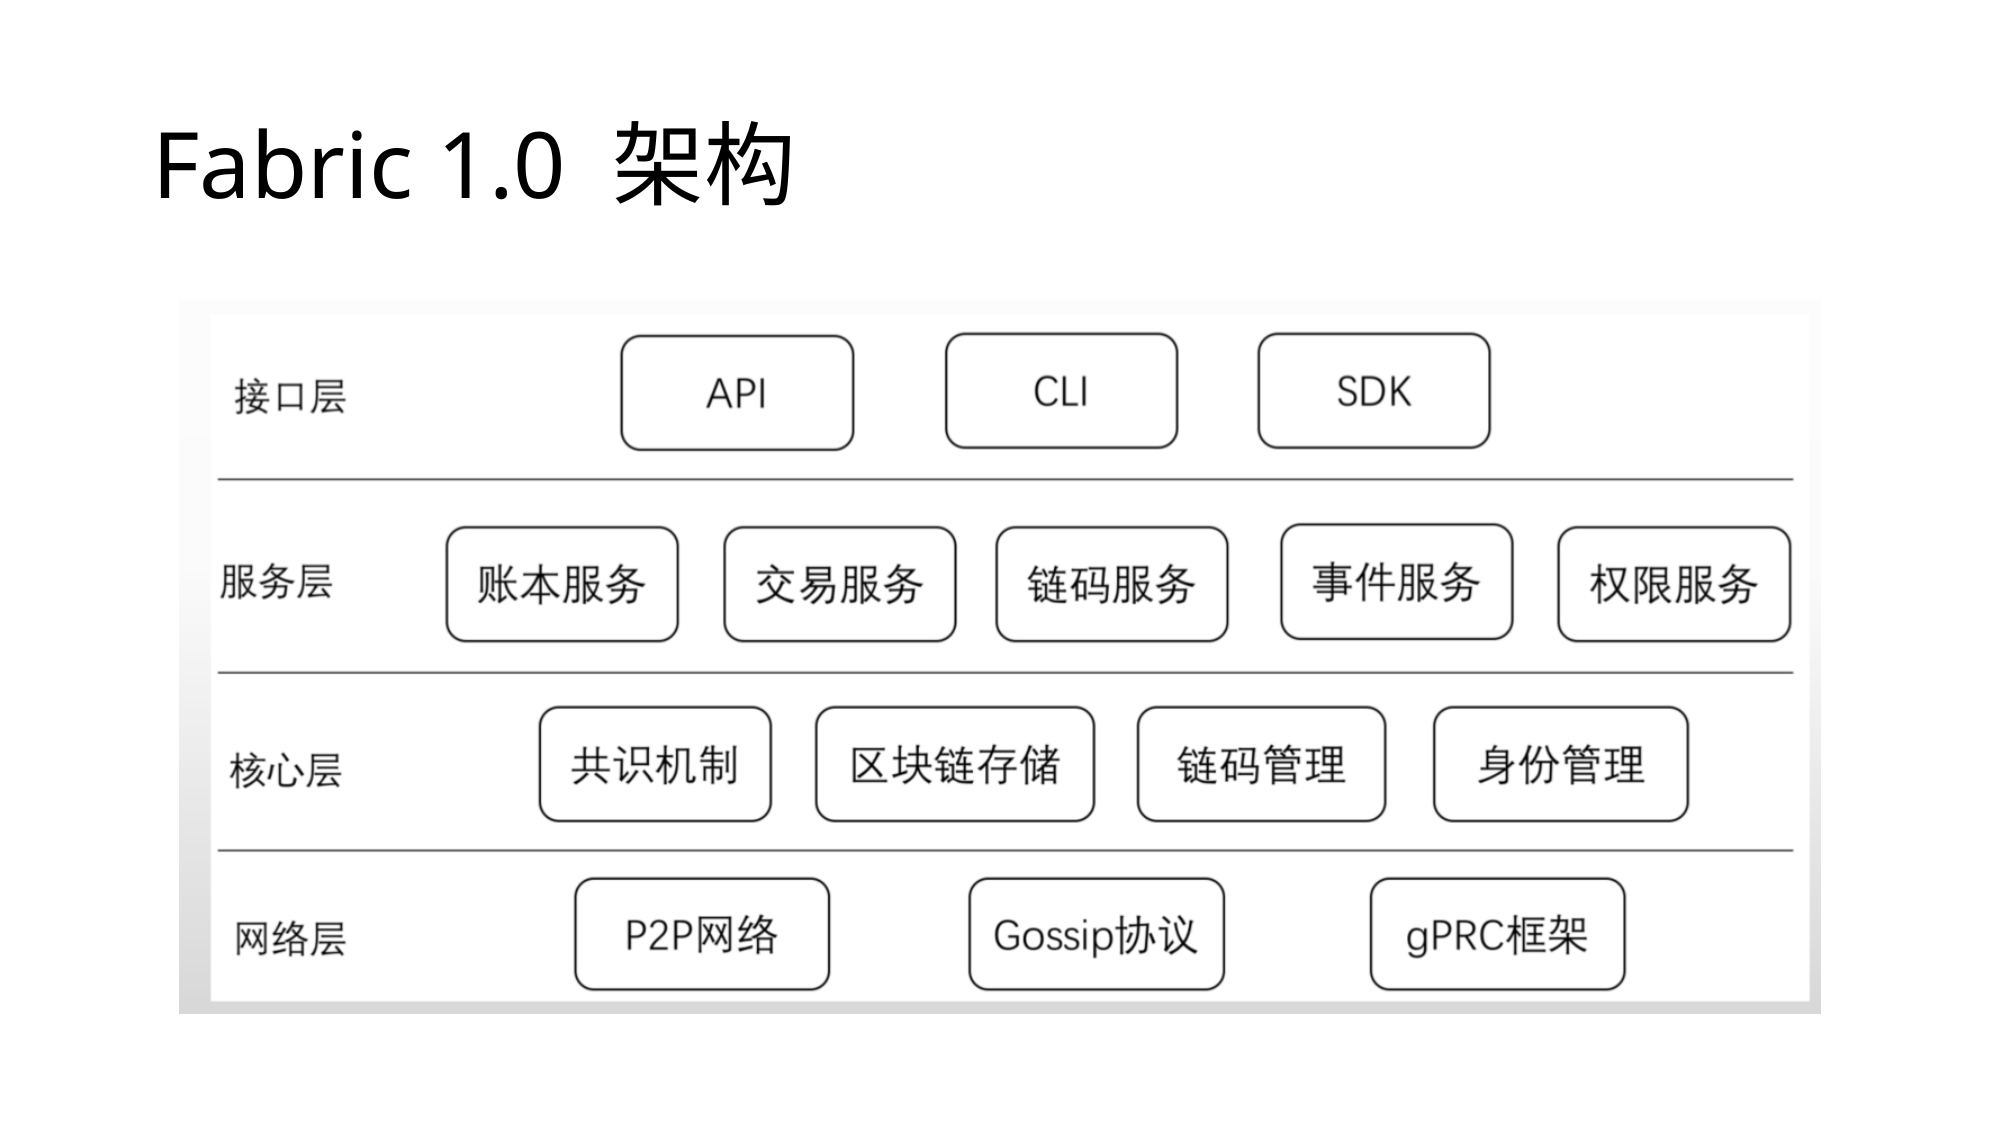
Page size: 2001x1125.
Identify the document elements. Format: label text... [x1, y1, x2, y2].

title Fabric 1.0 架构 [137, 59, 1863, 278]
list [179, 299, 1821, 1014]
